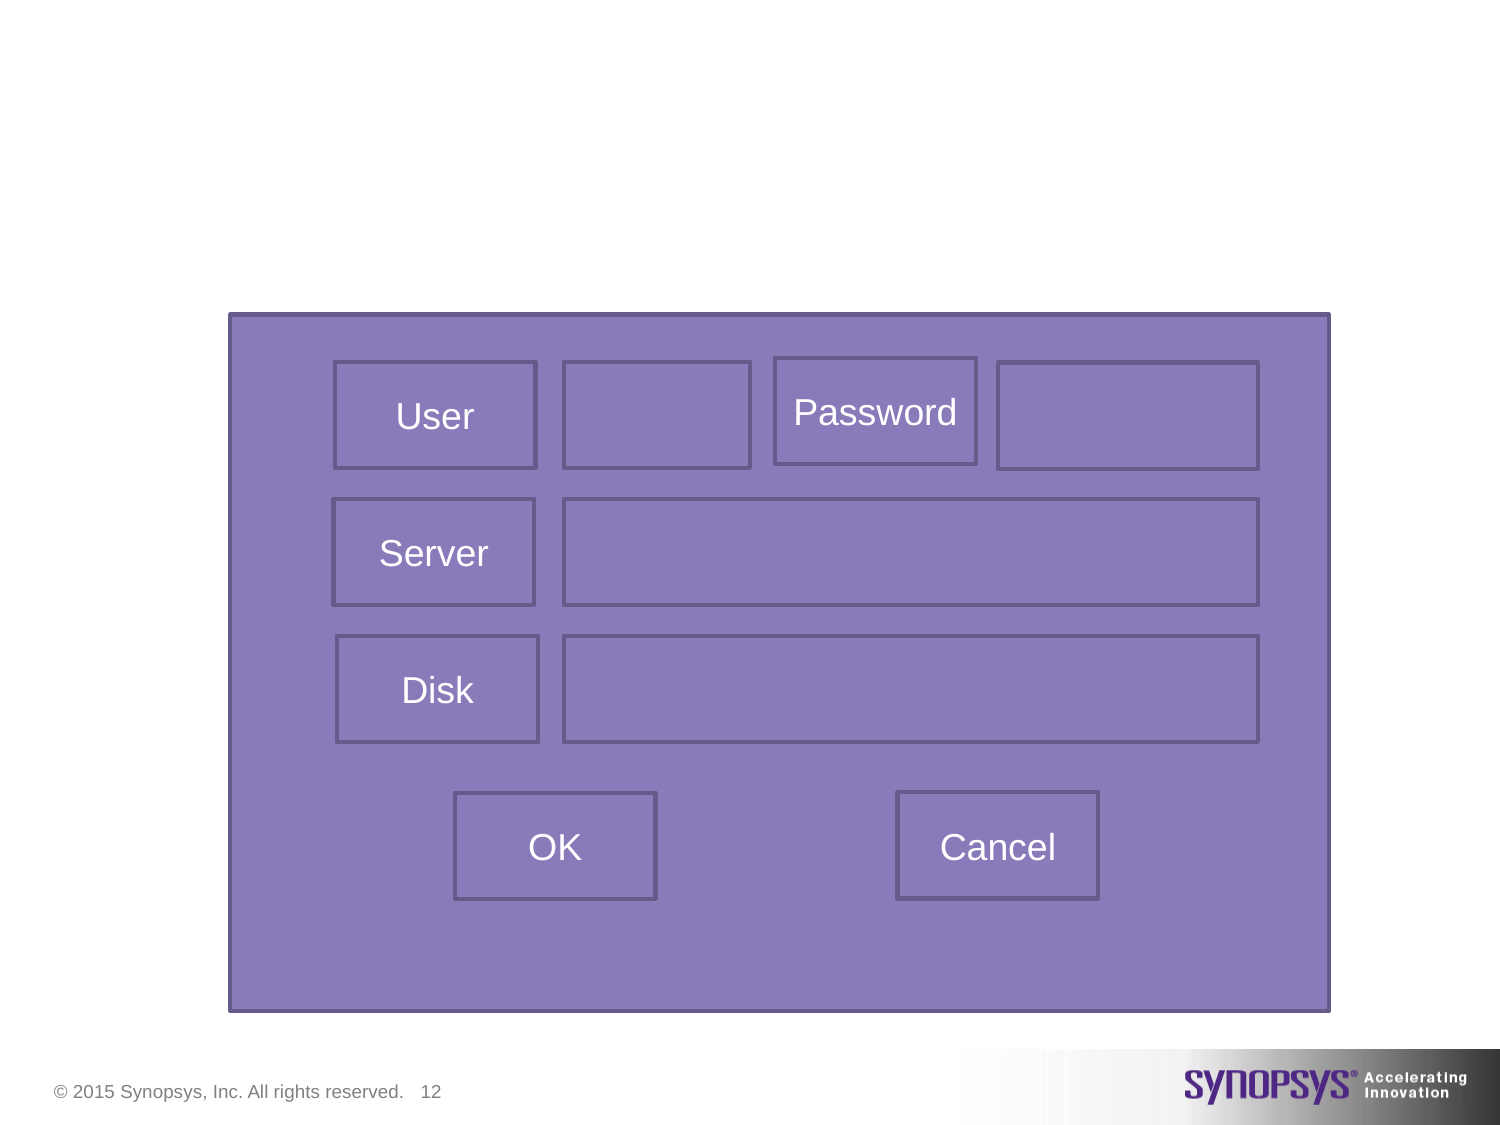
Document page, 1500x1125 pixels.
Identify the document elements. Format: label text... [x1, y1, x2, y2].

text_box [996, 360, 1260, 471]
picture [0, 1049, 1500, 1125]
text_box OK [453, 791, 658, 901]
text_box [562, 360, 752, 470]
text_box [562, 634, 1260, 744]
text_box Cancel [895, 790, 1100, 901]
text_box Disk [335, 634, 540, 744]
text_box User [333, 360, 538, 470]
text_box [228, 312, 1331, 1013]
text_box Password [773, 356, 978, 466]
text_box [562, 497, 1260, 607]
text_box Server [331, 497, 536, 607]
